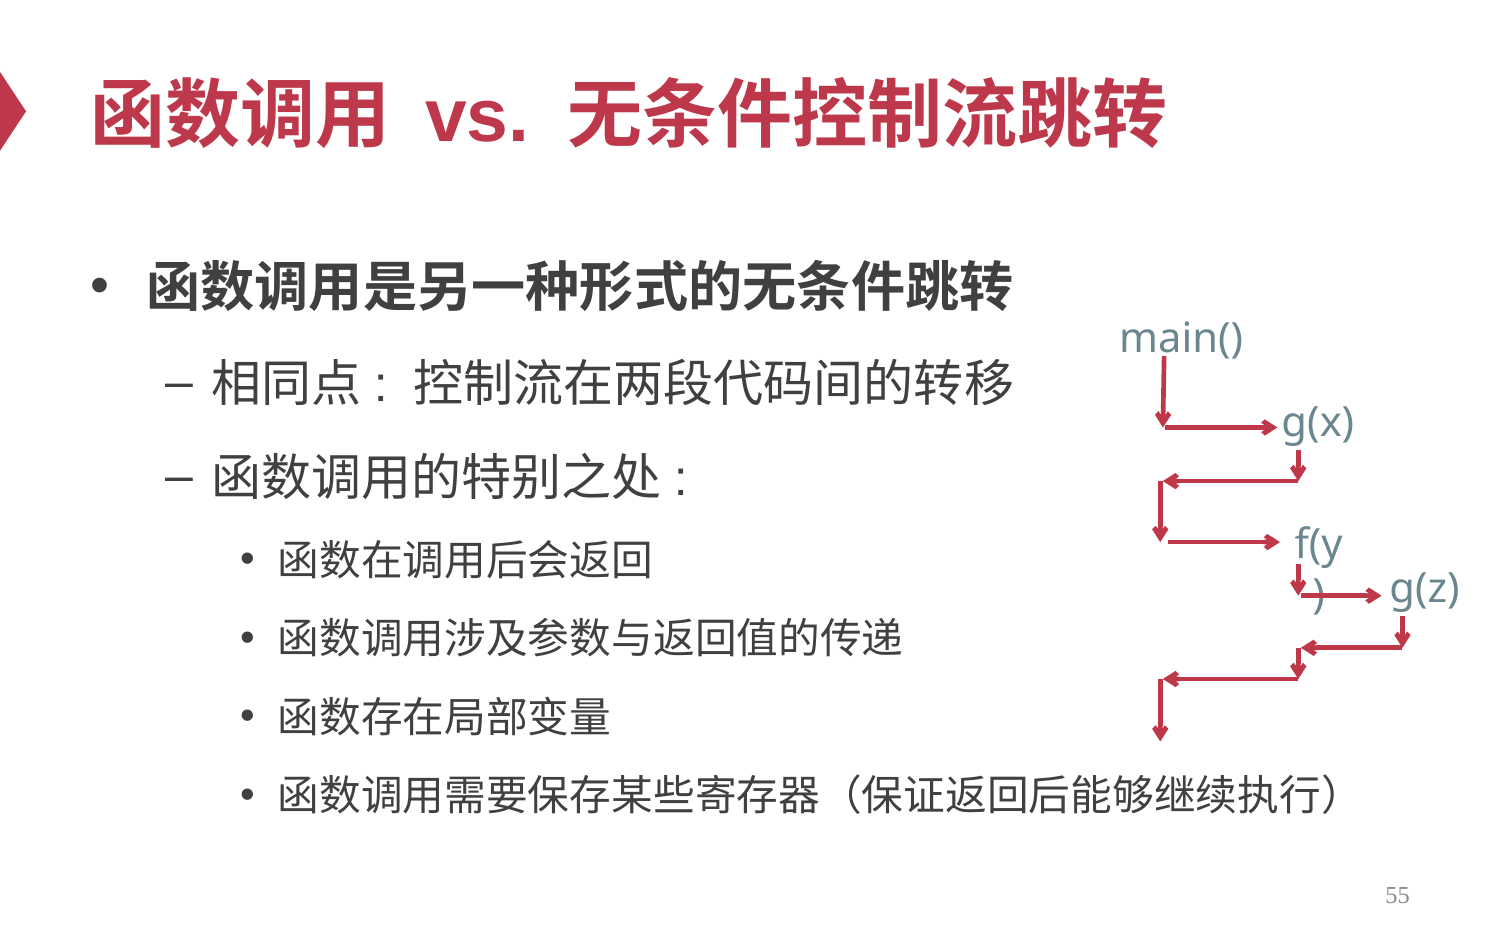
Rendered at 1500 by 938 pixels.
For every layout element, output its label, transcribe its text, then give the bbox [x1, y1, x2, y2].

title 函数调用 vs. 无条件控制流跳转 [75, 37, 1425, 186]
list 函数调用是另一种形式的无条件跳转 相同点: 控制流在两段代码间的转移 函数调用的特别之处: 函数在调用后会返回 函数调用涉及参数与返回值的传递 函数存在局部变量 函数调用需要保存某些寄存器（保证返回后能够继续执行） [75, 218, 1425, 838]
table_cell 循环右移 [1159, 423, 1170, 432]
slide_number 55 [1074, 868, 1425, 919]
text_box g(x) [1261, 387, 1374, 453]
text_box f(y) [1274, 509, 1363, 624]
text_box g(z) [1373, 552, 1476, 618]
text_box main() [1092, 303, 1270, 369]
